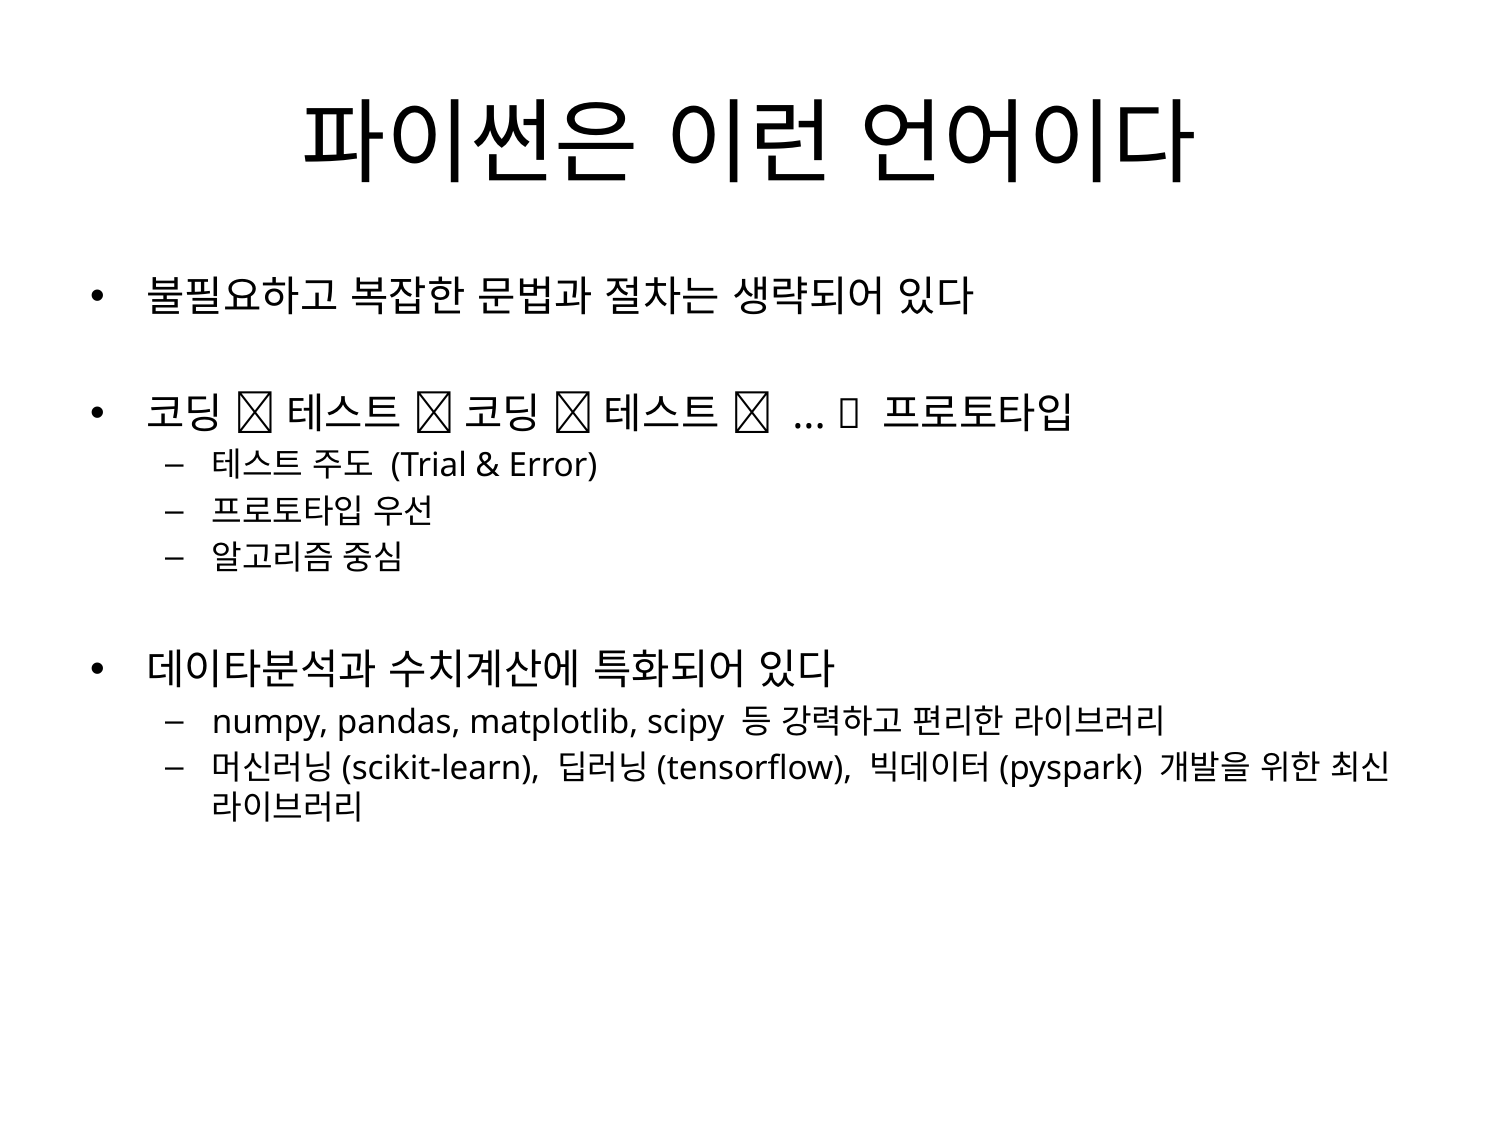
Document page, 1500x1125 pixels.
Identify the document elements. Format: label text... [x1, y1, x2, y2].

list 불필요하고 복잡한 문법과 절차는 생략되어 있다 코딩  테스트  코딩  테스트  ...  프로토타입 테스트 주도 (Trial & Error) 프로토타입 우선 알고리즘 중심 데이타분석과 수치계산에 특화되어 있다 numpy, pandas, matplotlib, scipy 등 강력하고 편리한 라이브러리 머신러닝(scikit-learn), 딥러닝(tensorflow), 빅데이터(pyspark) 개발을 위한 최신 라이브러리 [75, 262, 1425, 1005]
title 파이썬은 이런 언어이다 [75, 45, 1425, 233]
